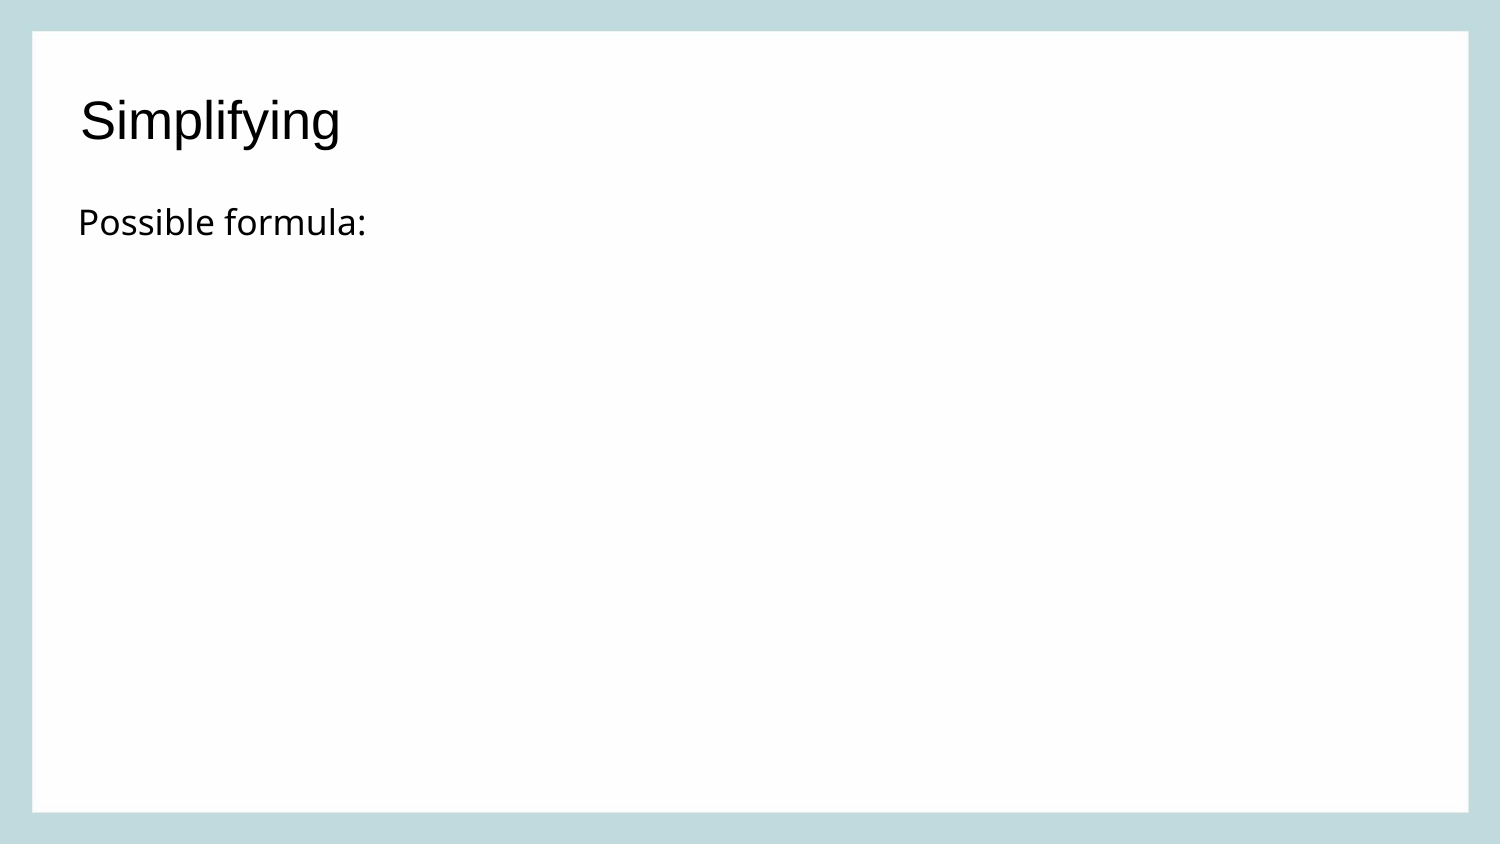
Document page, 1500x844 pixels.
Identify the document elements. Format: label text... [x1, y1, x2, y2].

text_box Simplifying [76, 94, 753, 167]
picture [0, 0, 1500, 844]
